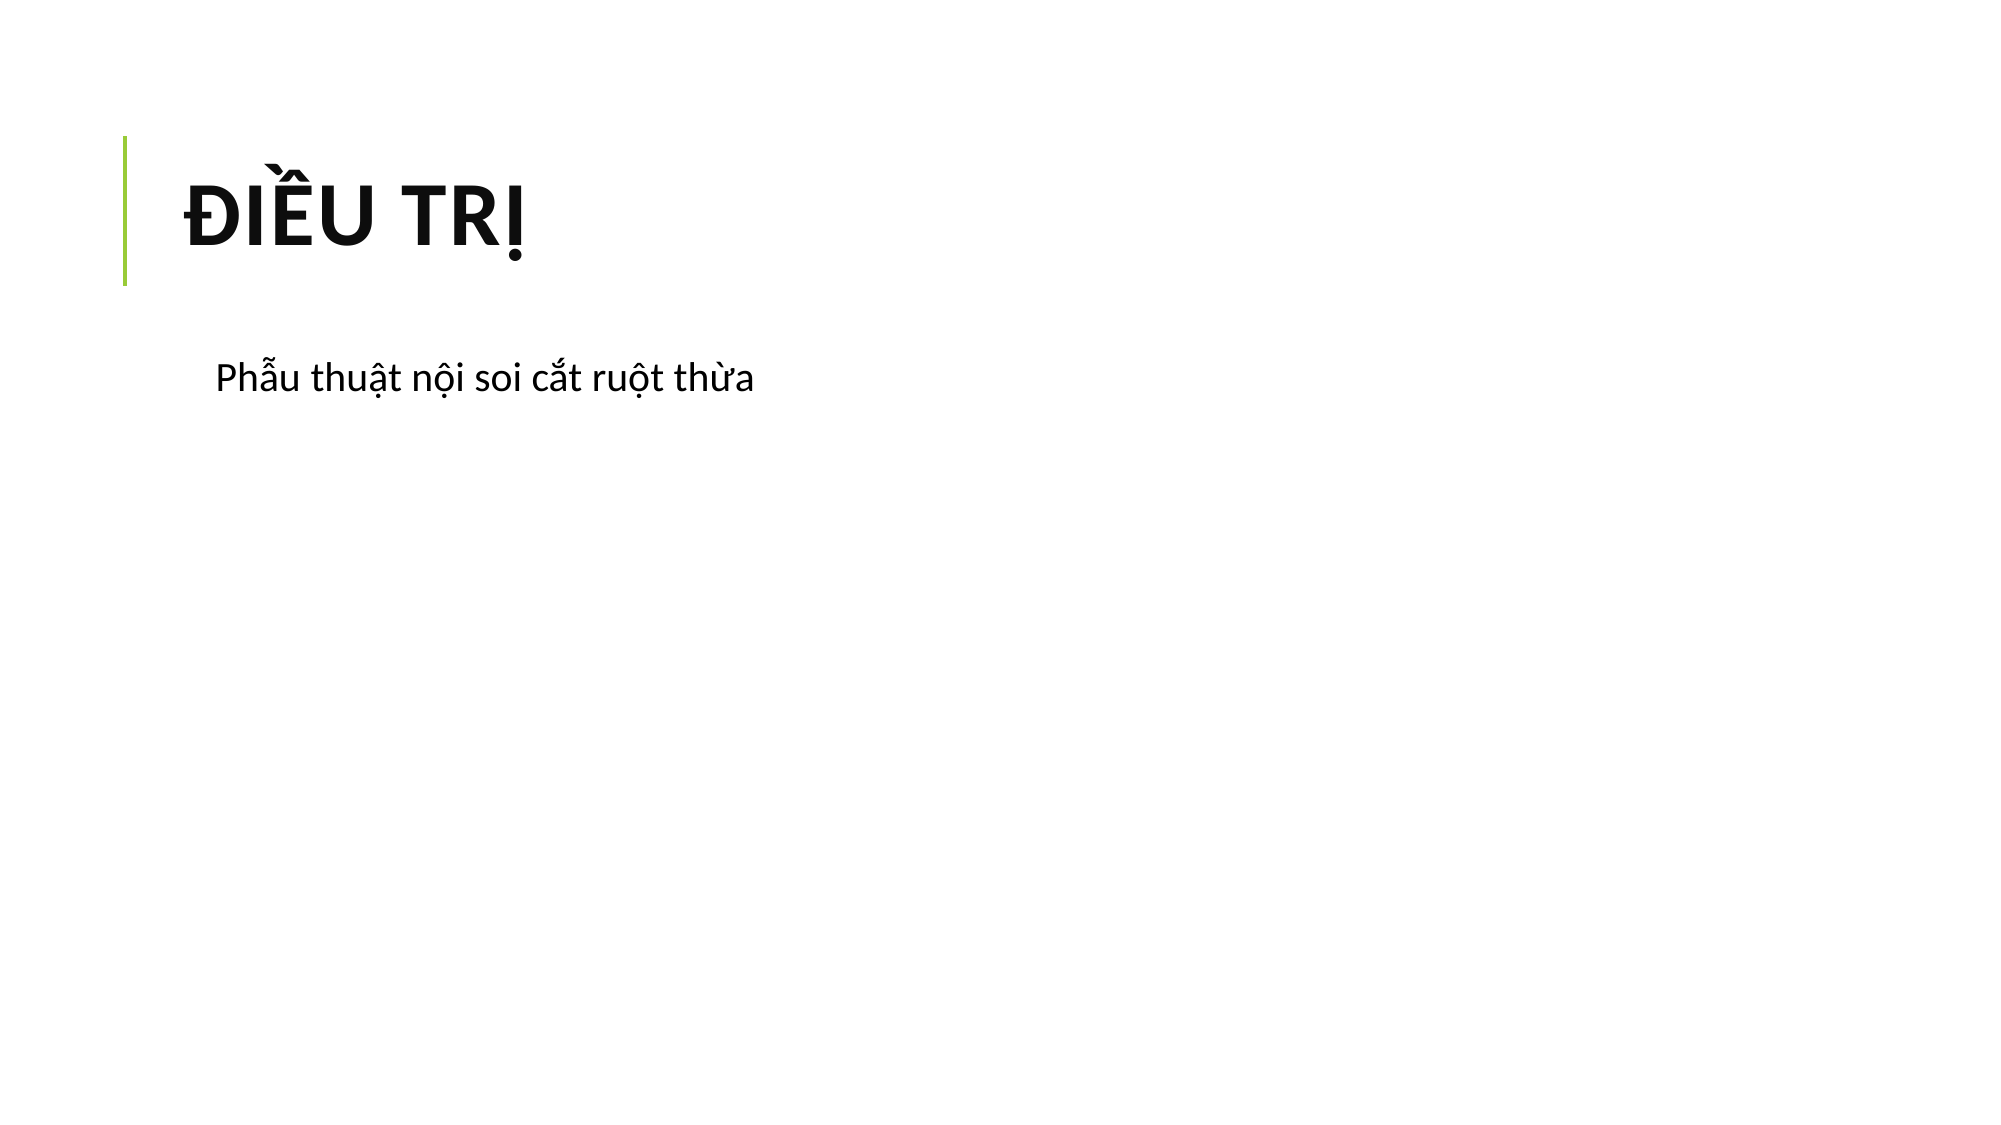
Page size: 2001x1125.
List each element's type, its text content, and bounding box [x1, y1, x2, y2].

title Điều trị [168, 96, 1763, 317]
list Phẫu thuật nội soi cắt ruột thừa [168, 317, 1880, 1035]
